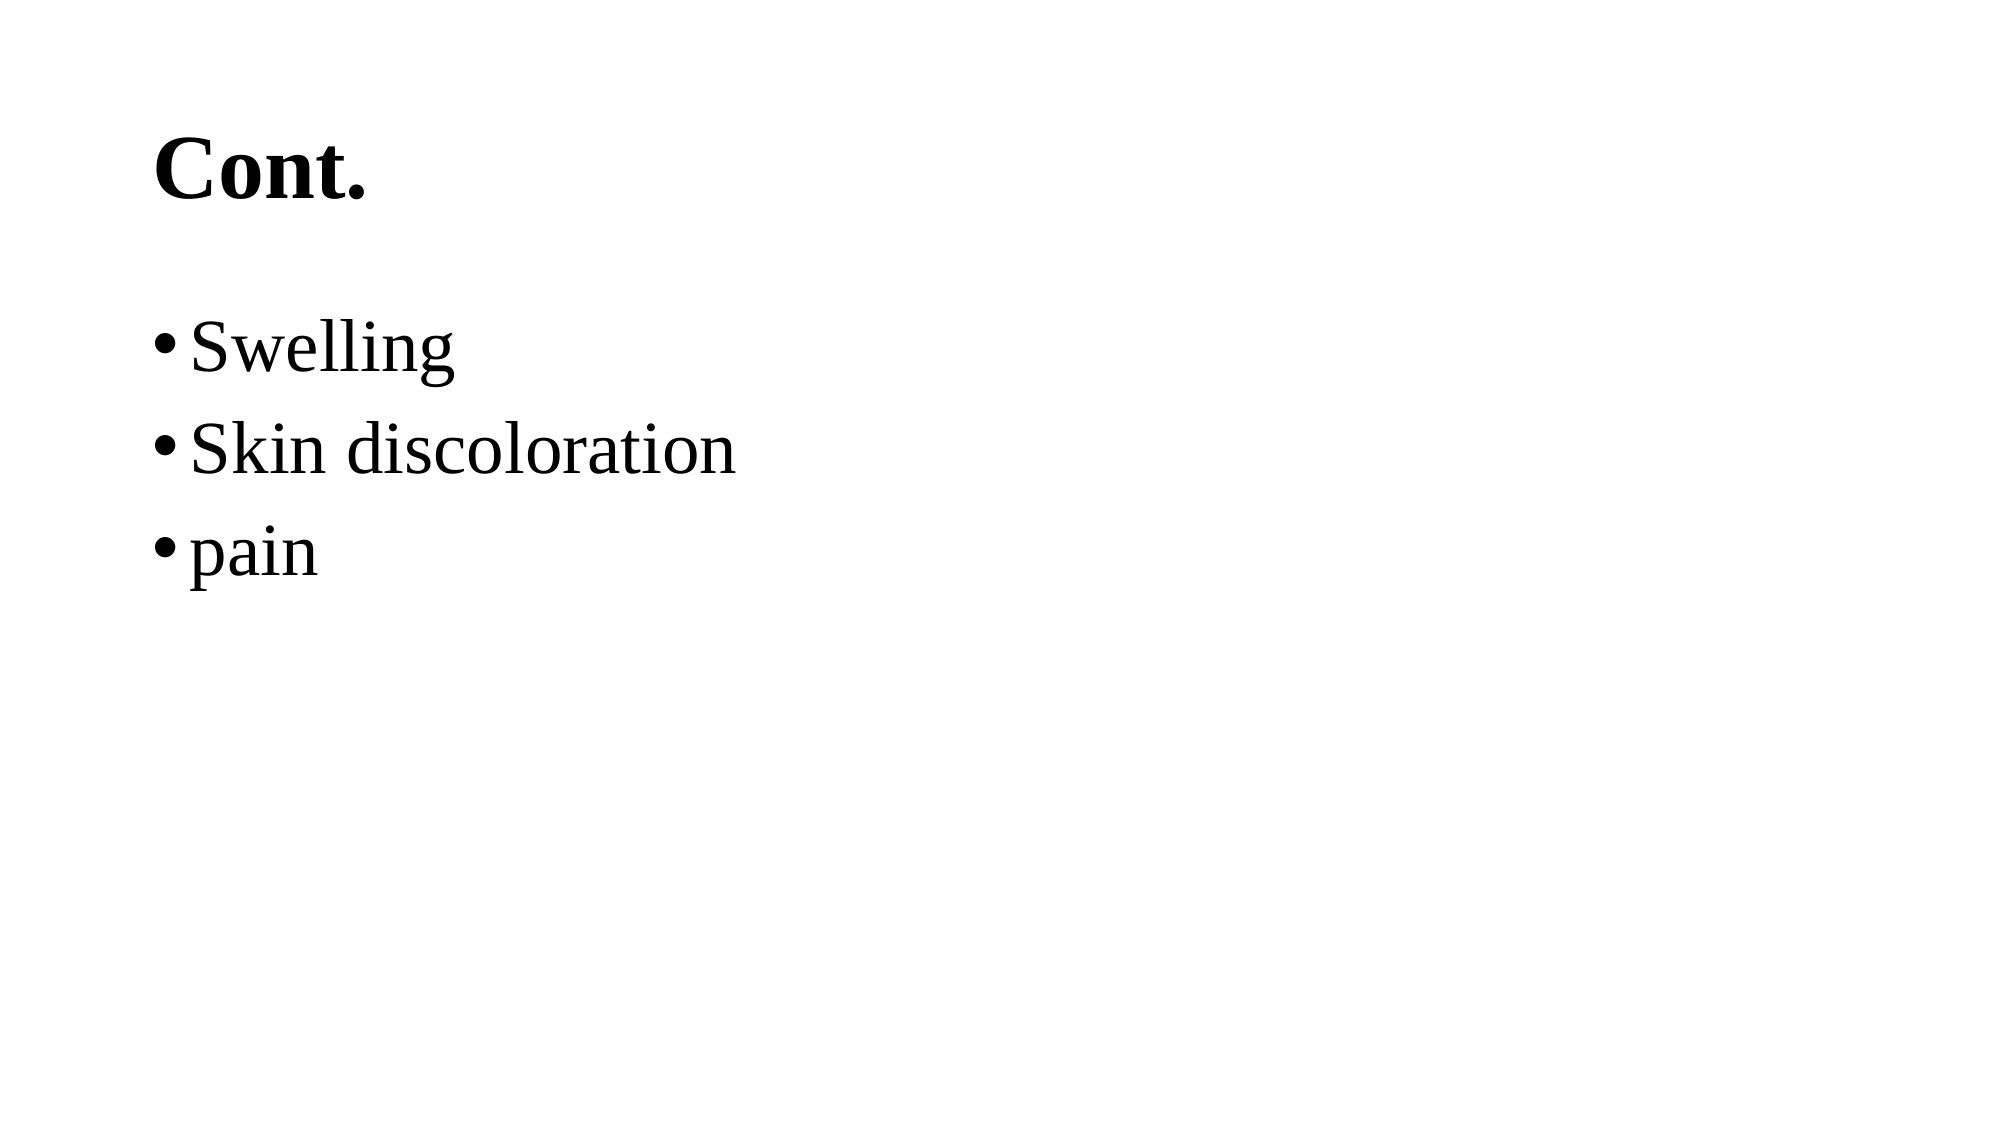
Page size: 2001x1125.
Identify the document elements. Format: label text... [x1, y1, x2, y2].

list Swelling Skin discoloration pain [137, 299, 1863, 1014]
title Cont. [137, 59, 1863, 278]
